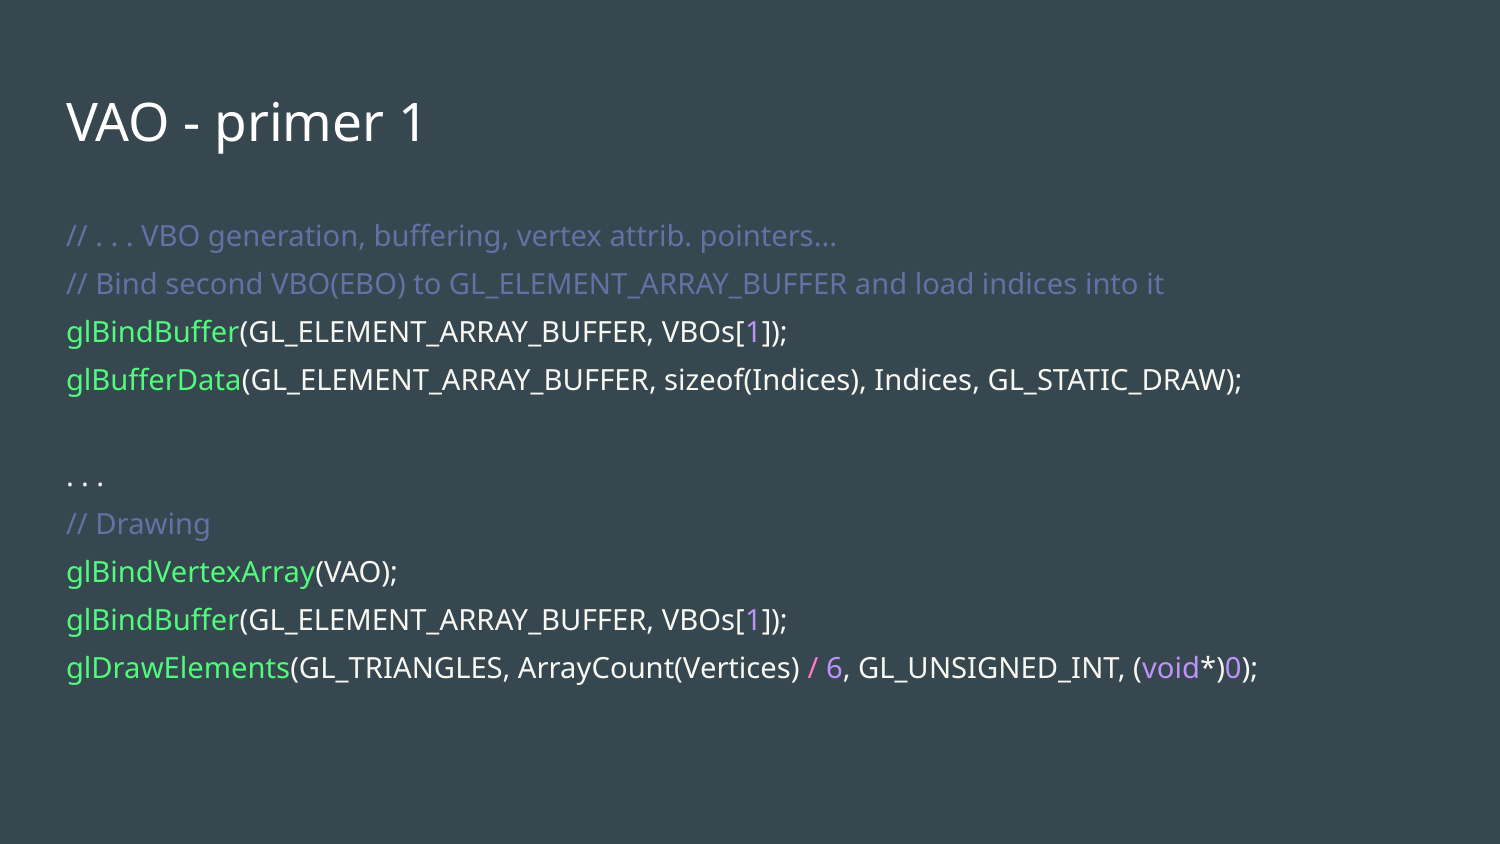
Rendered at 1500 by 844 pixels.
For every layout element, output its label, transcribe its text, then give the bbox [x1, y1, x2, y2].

list // . . . VBO generation, buffering, vertex attrib. pointers... // Bind second VBO(EBO) to GL_ELEMENT_ARRAY_BUFFER and load indices into it glBindBuffer(GL_ELEMENT_ARRAY_BUFFER, VBOs[1]); glBufferData(GL_ELEMENT_ARRAY_BUFFER, sizeof(Indices), Indices, GL_STATIC_DRAW); . . . // Drawing glBindVertexArray(VAO); glBindBuffer(GL_ELEMENT_ARRAY_BUFFER, VBOs[1]); glDrawElements(GL_TRIANGLES, ArrayCount(Vertices) / 6, GL_UNSIGNED_INT, (void*)0); [51, 189, 1449, 750]
title VAO - primer 1 [51, 72, 1449, 167]
